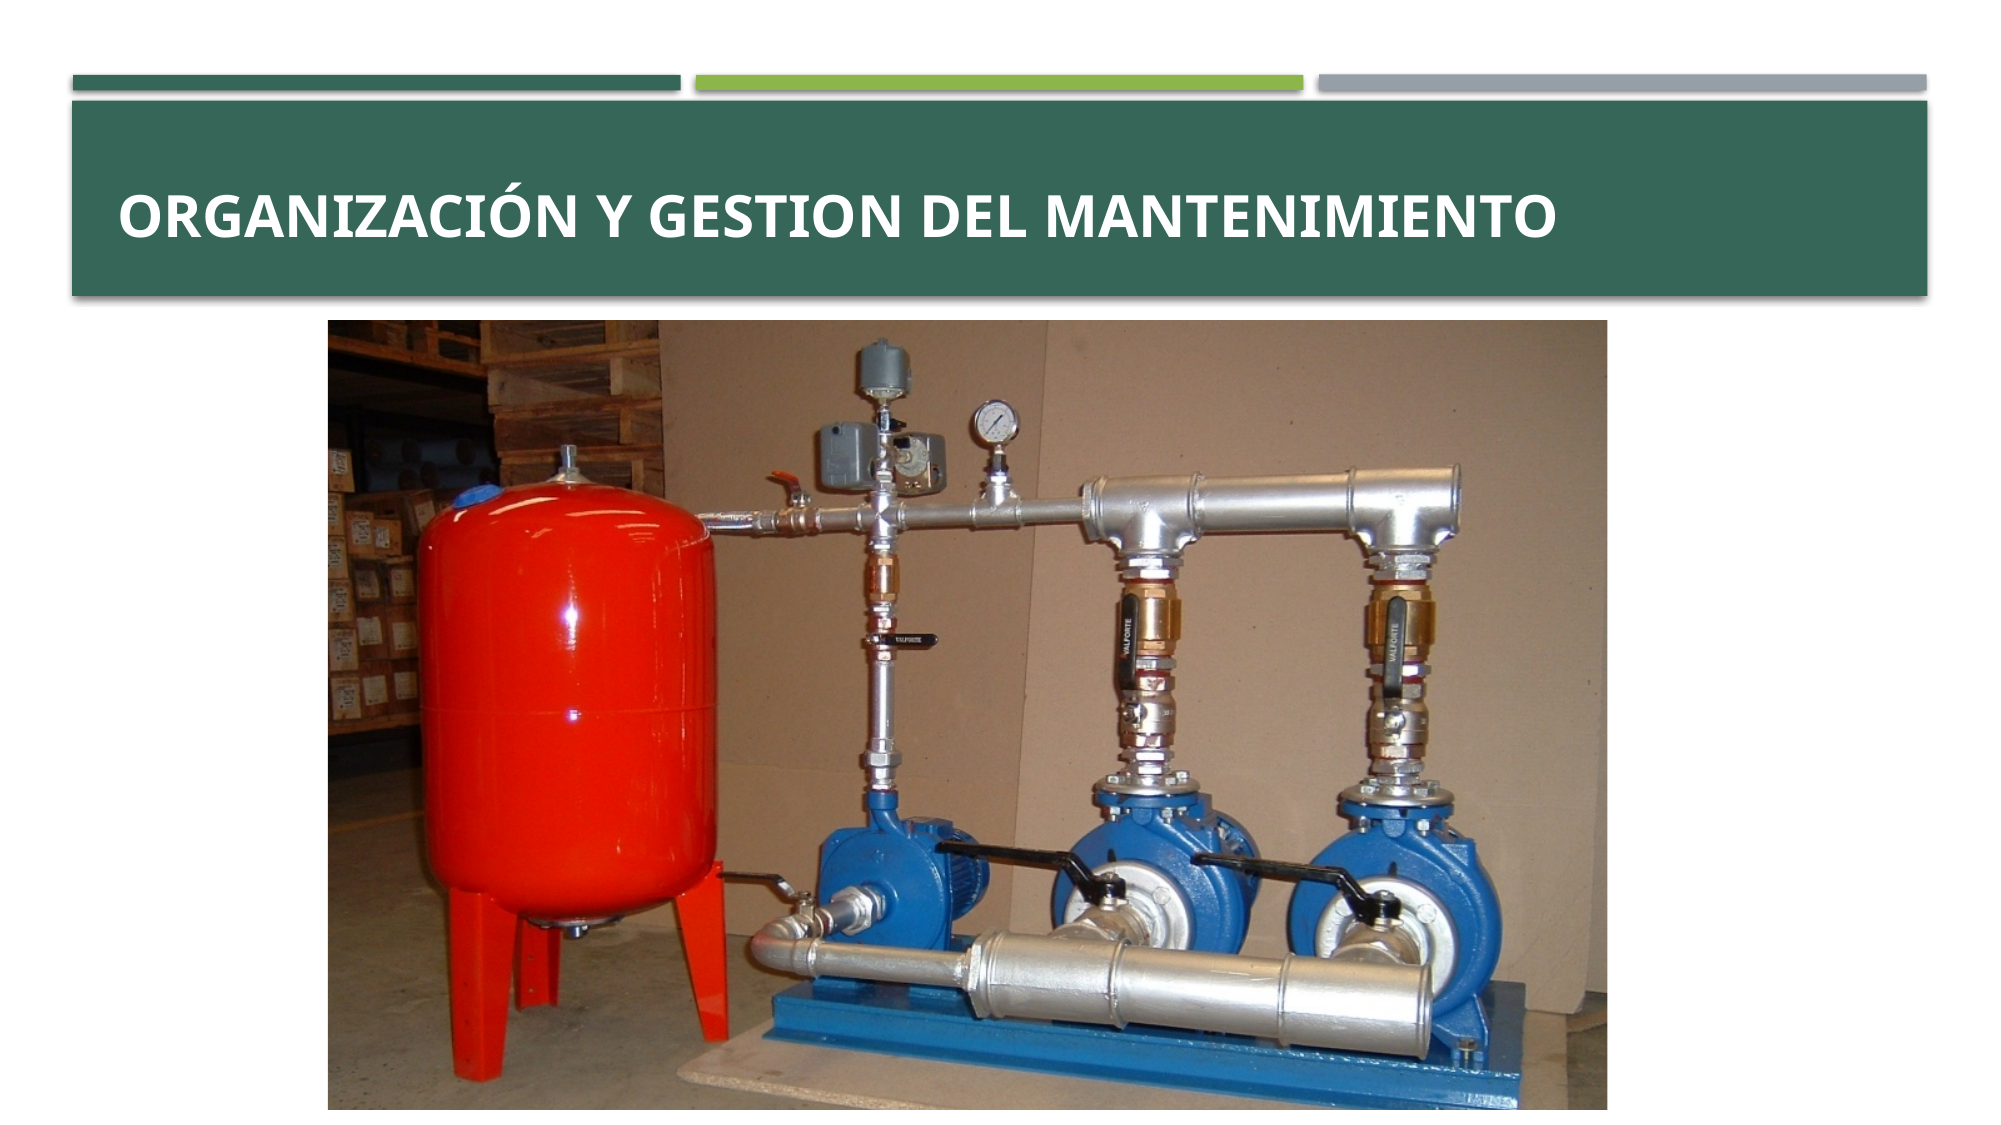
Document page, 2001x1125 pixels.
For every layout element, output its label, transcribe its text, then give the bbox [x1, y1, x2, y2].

title ORGANIZACIÓN Y GESTION DEL MANTENIMIENTO [102, 38, 1932, 258]
picture [327, 319, 1608, 1111]
